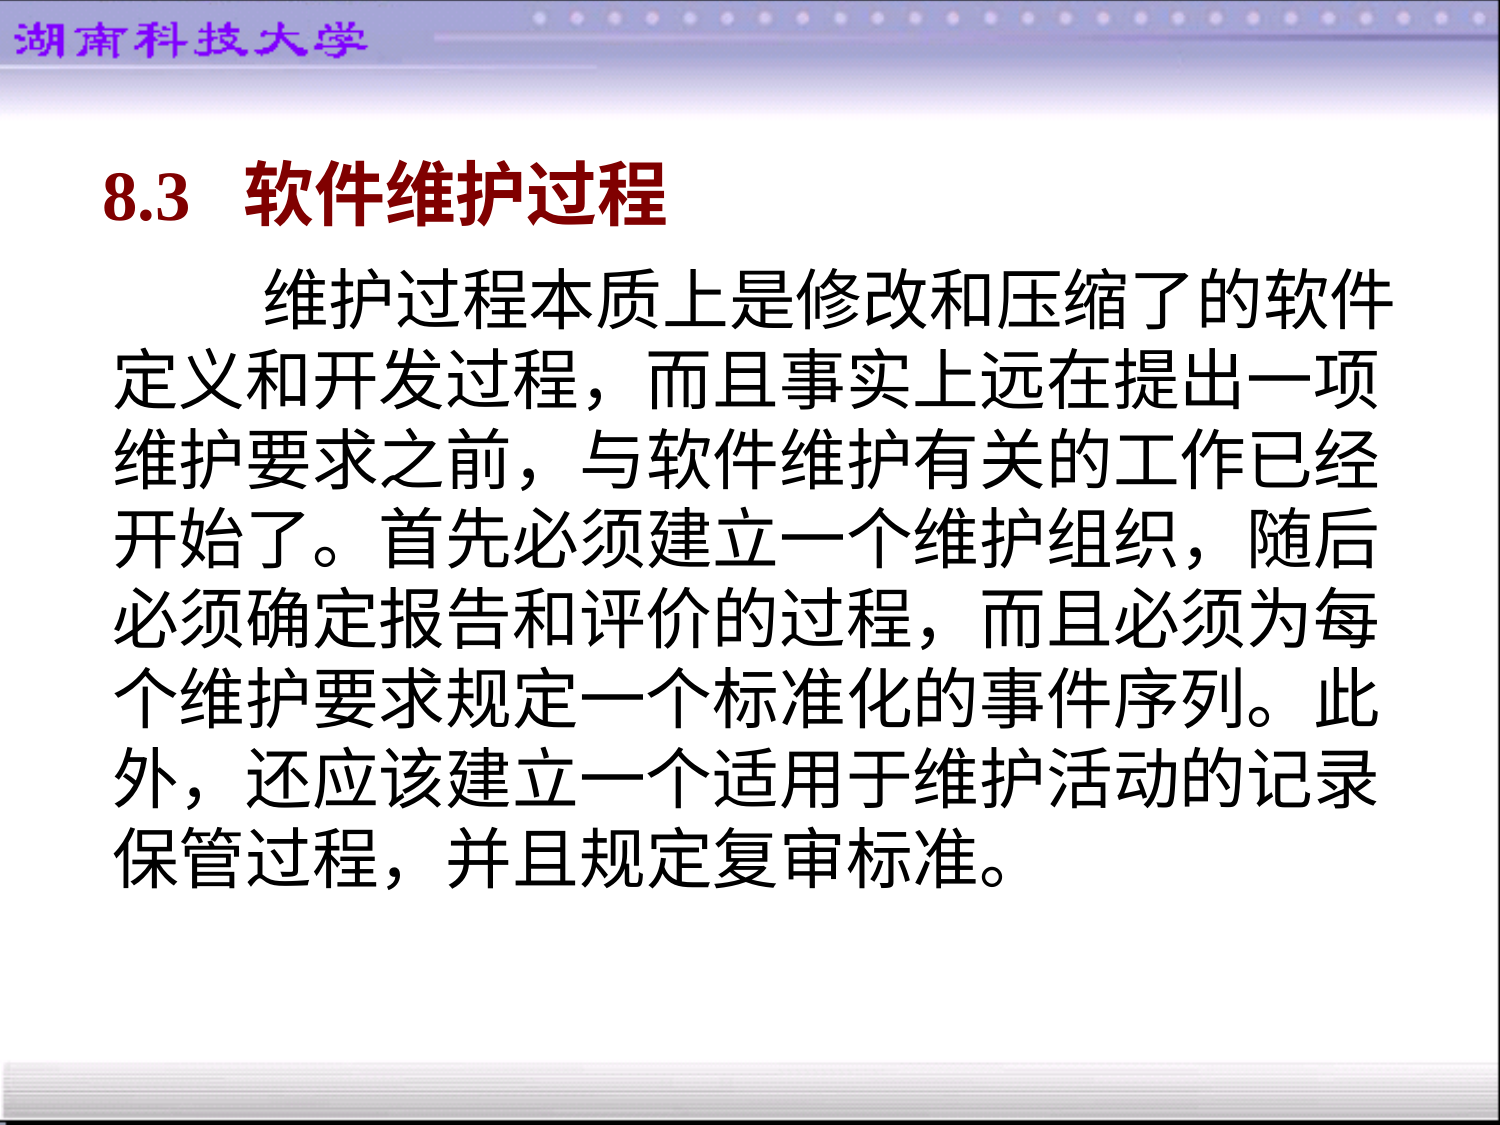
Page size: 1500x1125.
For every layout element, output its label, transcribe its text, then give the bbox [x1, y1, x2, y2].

picture [0, 0, 1500, 1125]
subtitle 维护过程本质上是修改和压缩了的软件定义和开发过程，而且事实上远在提出一项维护要求之前，与软件维护有关的工作已经开始了。首先必须建立一个维护组织，随后必须确定报告和评价的过程，而且必须为每个维护要求规定一个标准化的事件序列。此外，还应该建立一个适用于维护活动的记录保管过程，并且规定复审标准。 [50, 249, 1425, 1075]
title 8.3 软件维护过程 [87, 99, 1425, 213]
